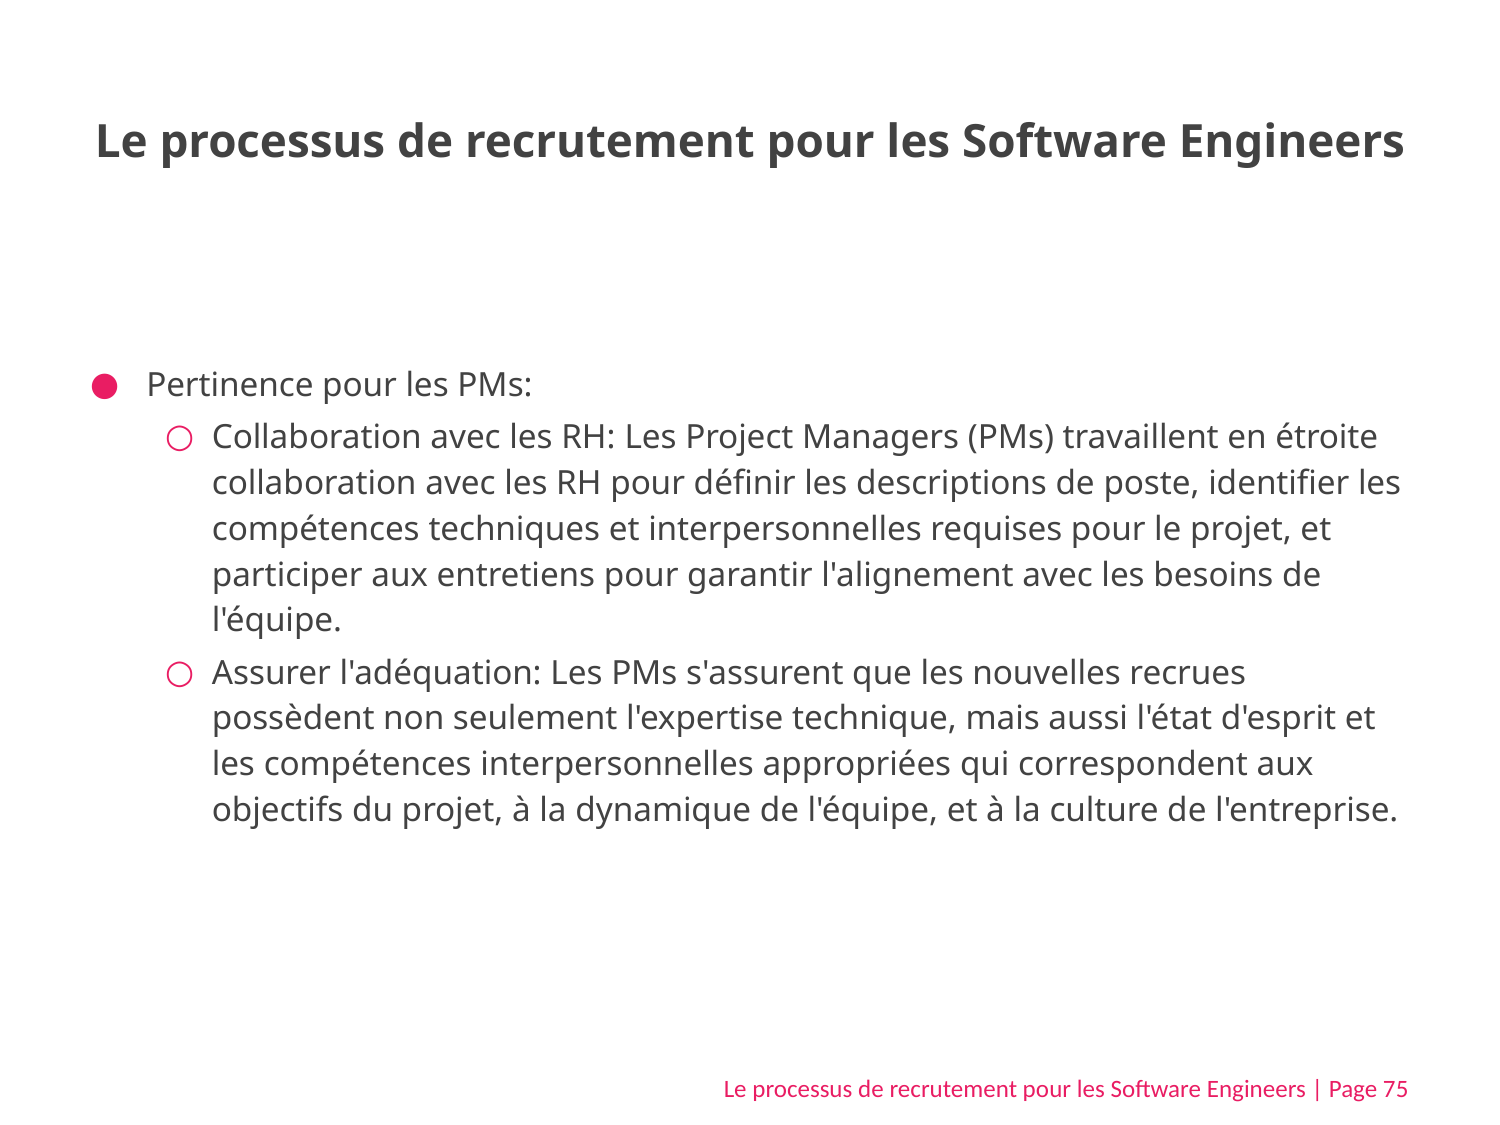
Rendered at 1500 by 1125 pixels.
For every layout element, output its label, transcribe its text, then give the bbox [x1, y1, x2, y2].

text_box Le processus de recrutement pour les Software Engineers | Page 75 [74, 1020, 1425, 1110]
list Pertinence pour les PMs: Collaboration avec les RH: Les Project Managers (PMs) travaillent en étroite collaboration avec les RH pour définir les descriptions de poste, identifier les compétences techniques et interpersonnelles requises pour le projet, et participer aux entretiens pour garantir l'alignement avec les besoins de l'équipe. Assurer l'adéquation: Les PMs s'assurent que les nouvelles recrues possèdent non seulement l'expertise technique, mais aussi l'état d'esprit et les compétences interpersonnelles appropriées qui correspondent aux objectifs du projet, à la dynamique de l'équipe, et à la culture de l'entreprise. [75, 262, 1425, 1005]
title Le processus de recrutement pour les Software Engineers [75, 45, 1425, 233]
